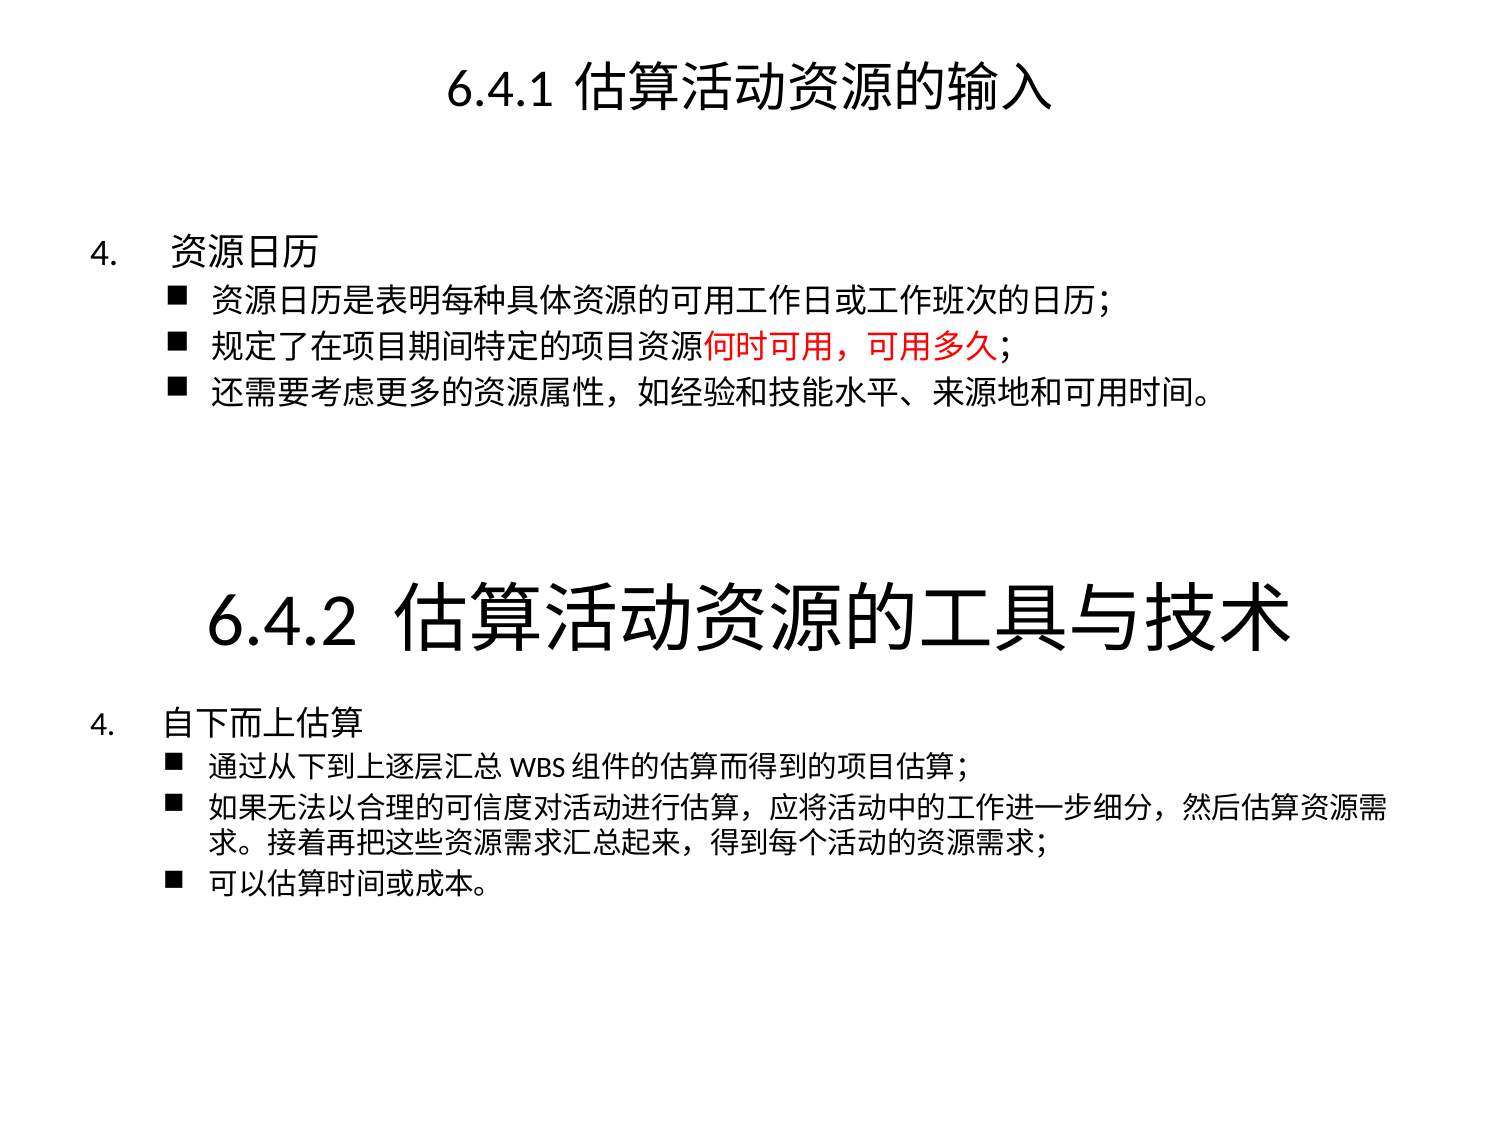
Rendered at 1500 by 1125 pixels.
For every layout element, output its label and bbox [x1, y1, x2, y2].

text_box [74, 562, 1426, 668]
list [75, 220, 1425, 436]
title [75, 45, 1425, 125]
text_box [75, 693, 1426, 909]
